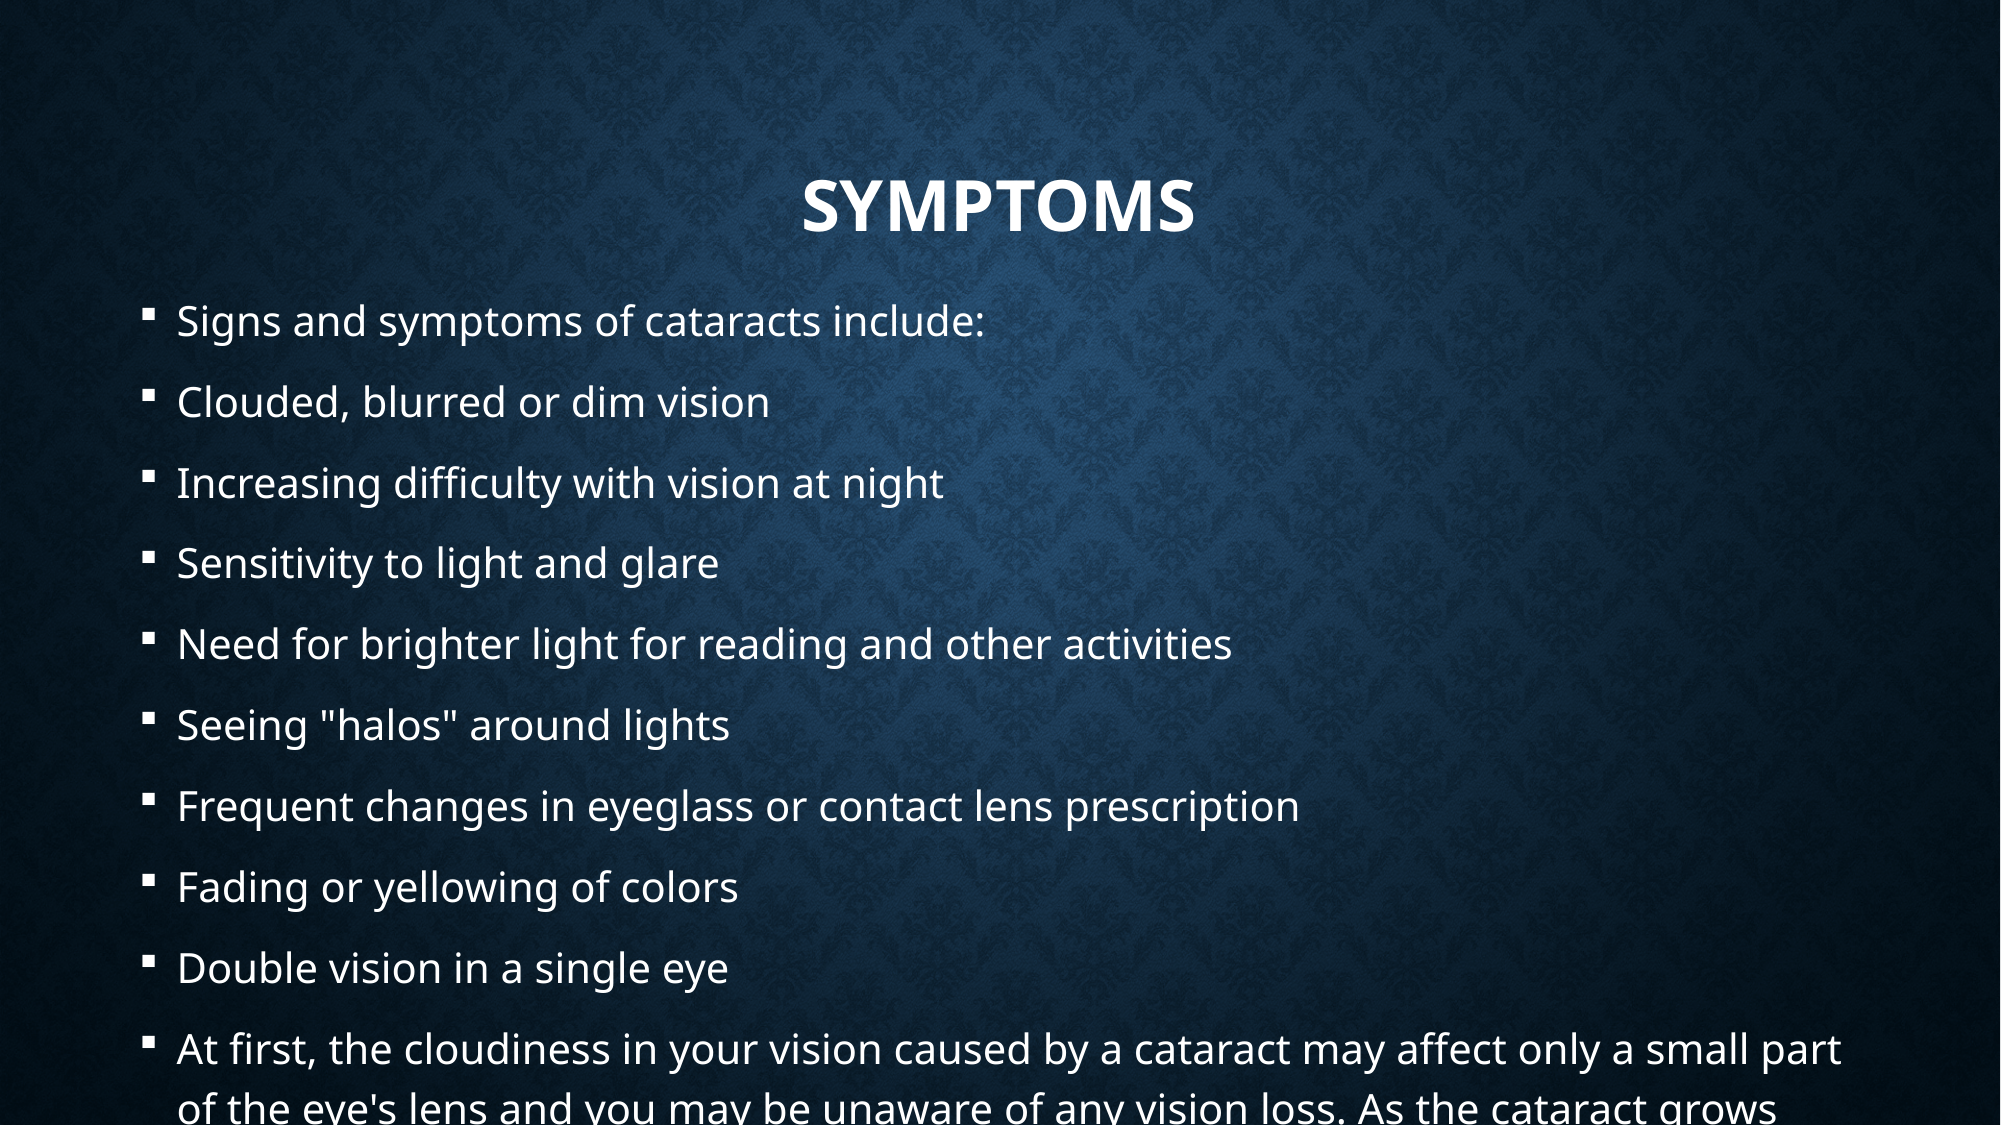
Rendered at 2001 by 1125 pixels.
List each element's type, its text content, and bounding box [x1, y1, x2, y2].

title SYMPTOMS [149, 99, 1849, 277]
list Signs and symptoms of cataracts include: Clouded, blurred or dim vision Increasing difficulty with vision at night Sensitivity to light and glare Need for brighter light for reading and other activities Seeing "halos" around lights Frequent changes in eyeglass or contact lens prescription Fading or yellowing of colors Double vision in a single eye At first, the cloudiness in your vision caused by a cataract may affect only a small part of the eye's lens and you may be unaware of any vision loss. As the cataract grows larger, it clouds more of your lens and distorts the light passing through the lens. This may lead to more-noticeable symptoms. [124, 277, 1884, 1039]
